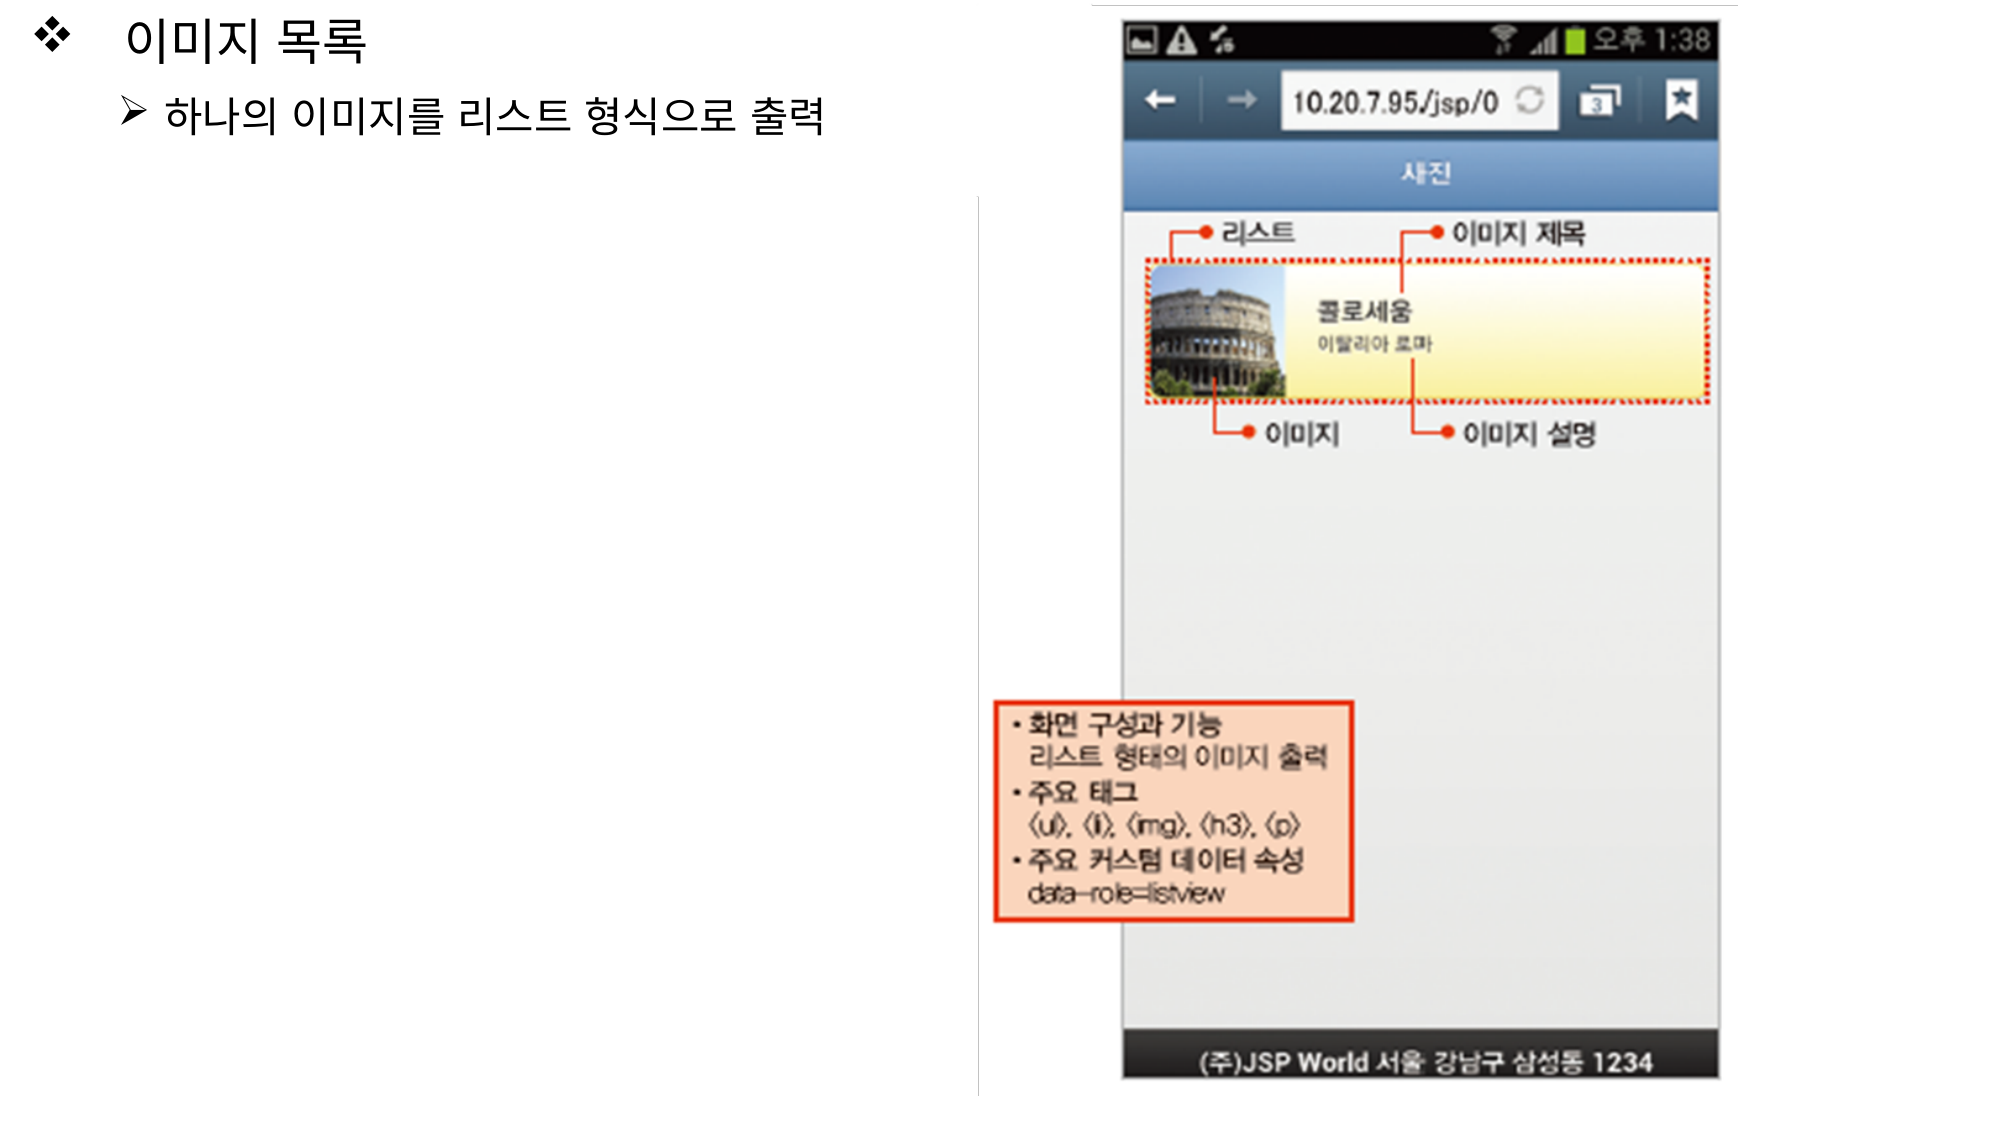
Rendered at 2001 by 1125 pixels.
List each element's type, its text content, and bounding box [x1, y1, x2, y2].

picture [976, 2, 1738, 1096]
text_box 이미지 목록 [15, 3, 673, 114]
text_box 하나의 이미지를 리스트 형식으로 출력 [102, 82, 971, 148]
